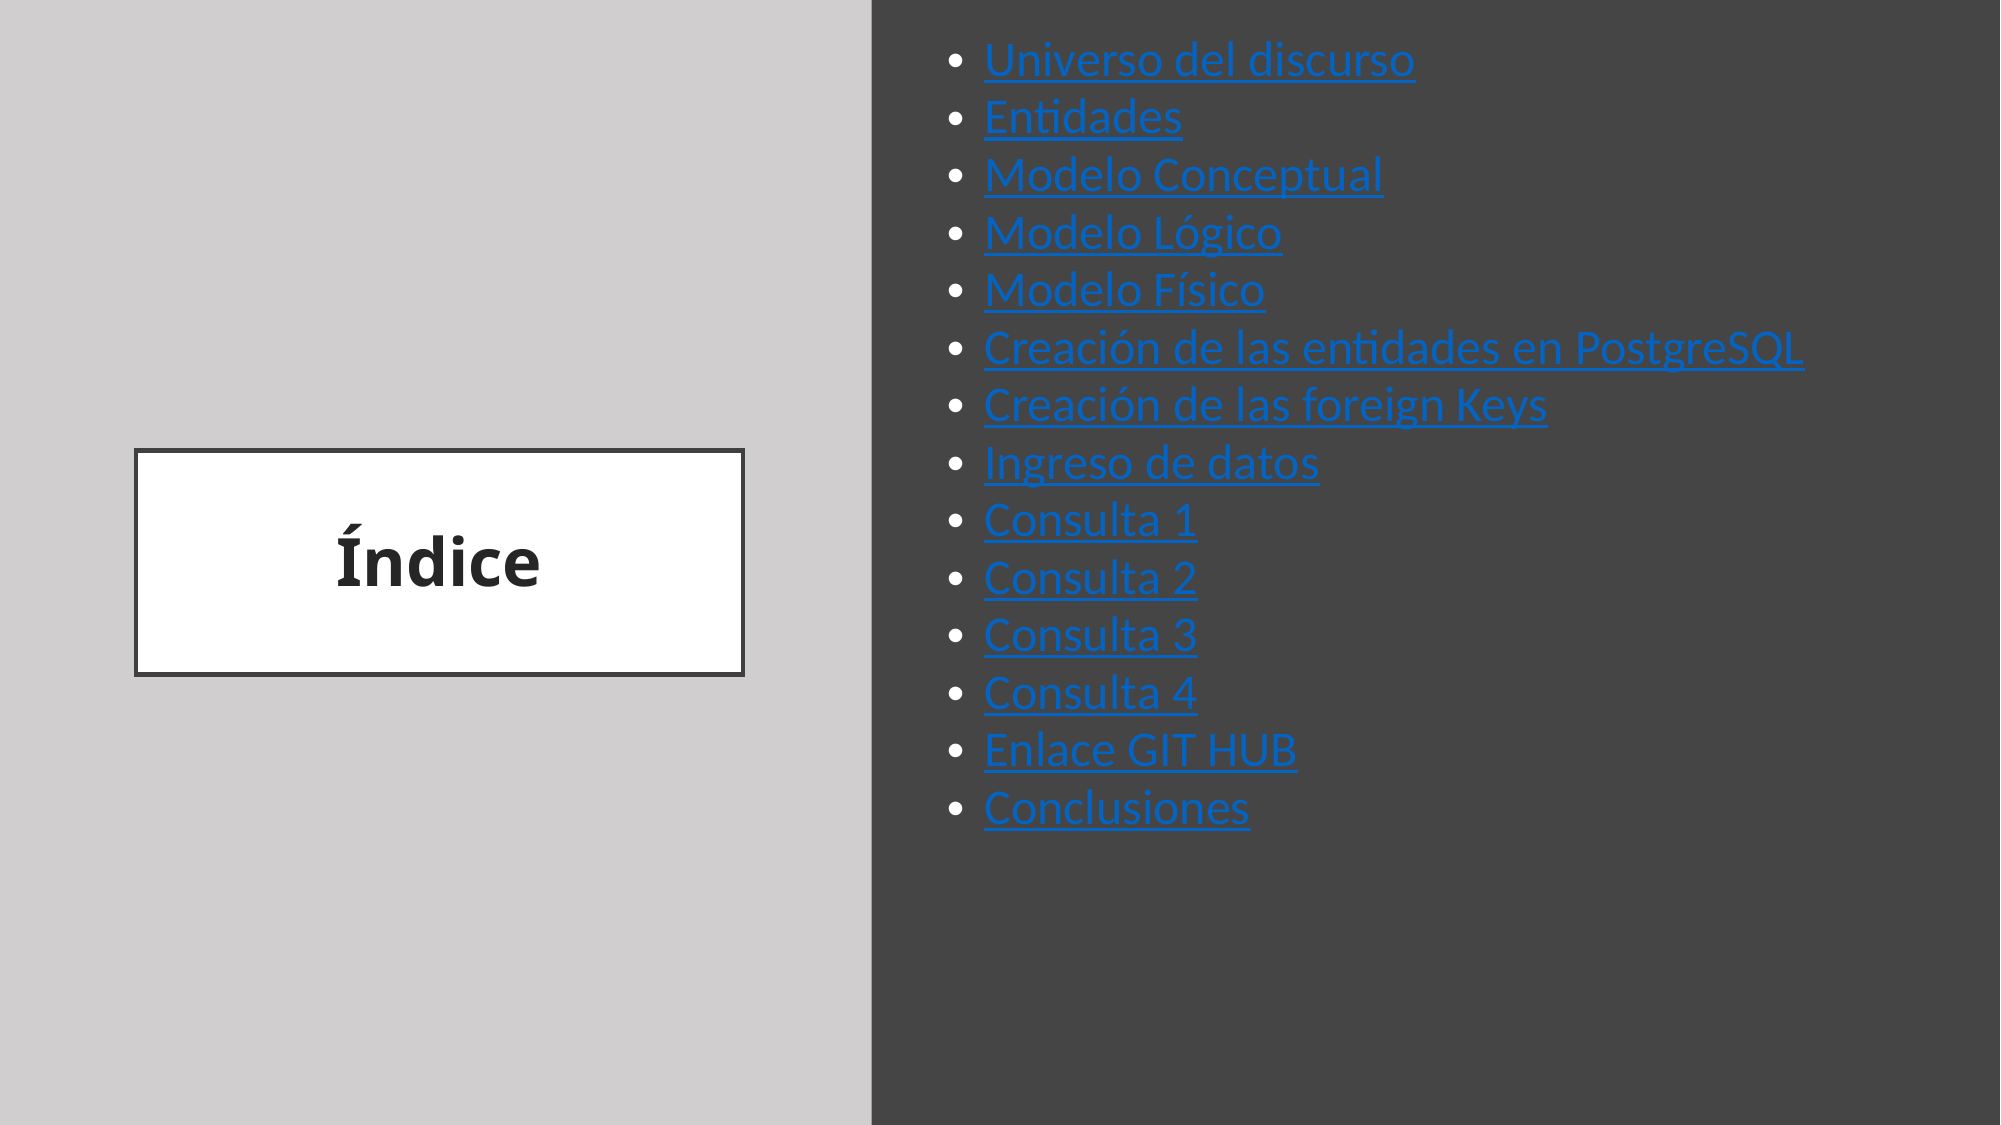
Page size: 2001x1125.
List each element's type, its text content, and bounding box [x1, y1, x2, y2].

text_box Universo del discurso Entidades Modelo Conceptual Modelo Lógico Modelo Físico Creación de las entidades en PostgreSQL Creación de las foreign Keys Ingreso de datos Consulta 1 Consulta 2 Consulta 3 Consulta 4 Enlace GIT HUB Conclusiones [913, 33, 1949, 1059]
title Índice [136, 450, 743, 675]
text_box [0, 0, 873, 1125]
